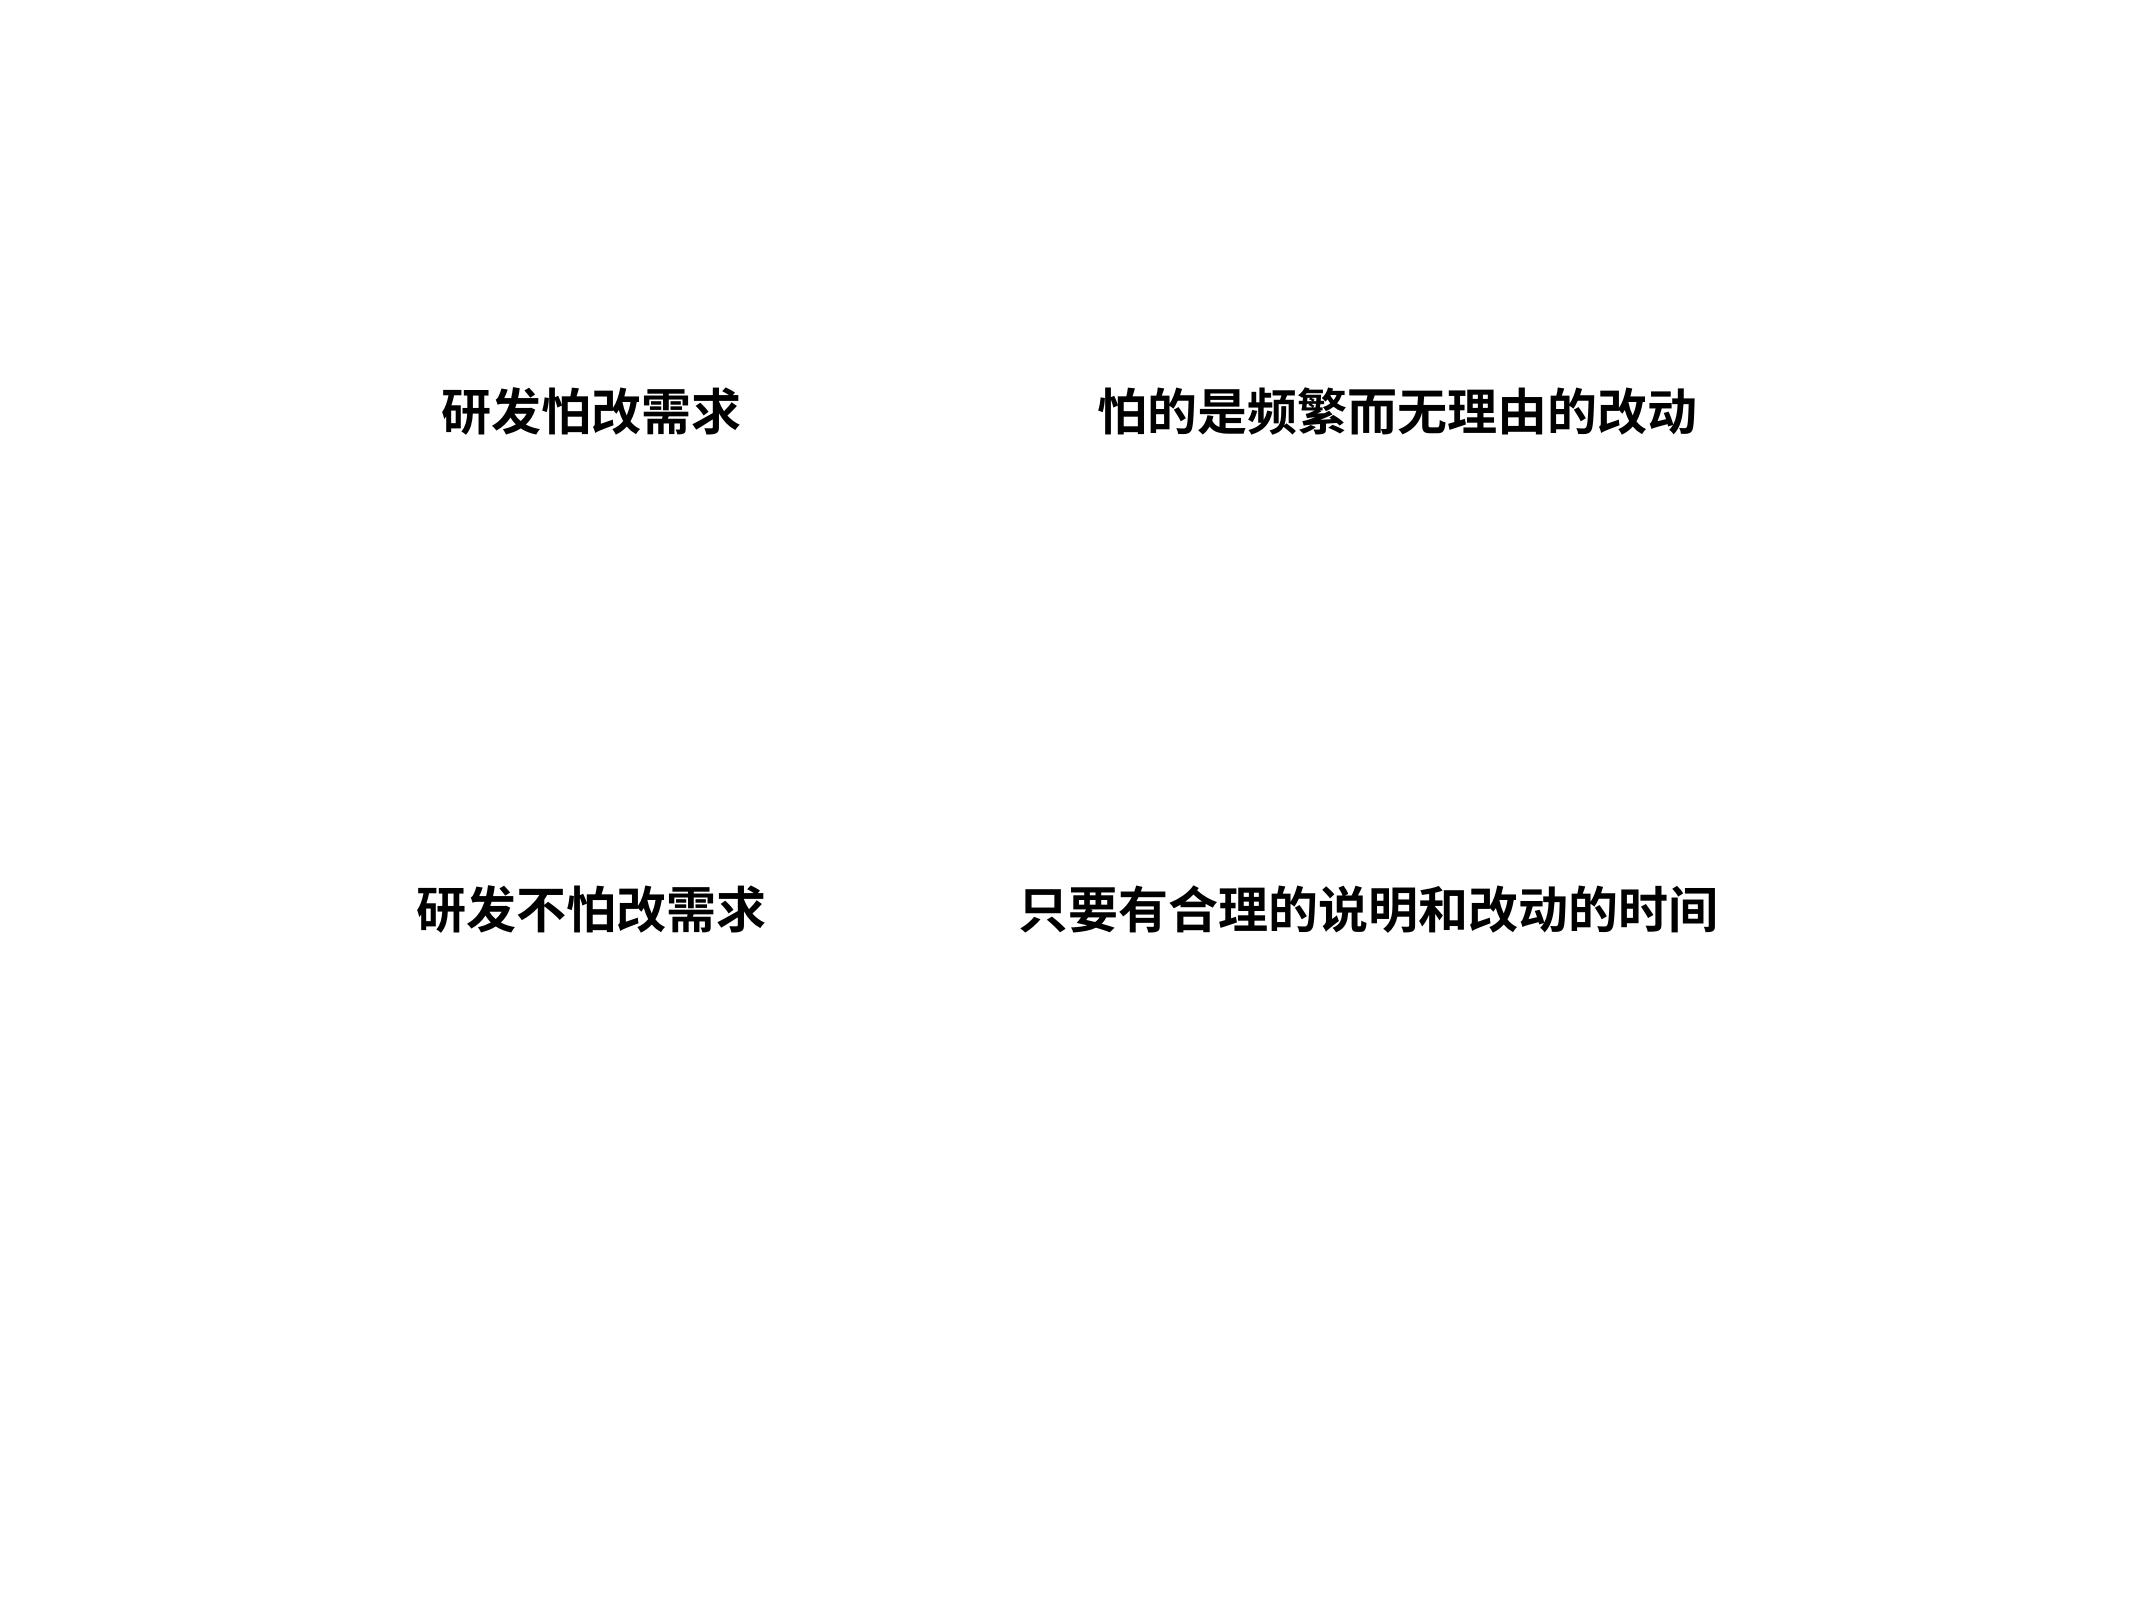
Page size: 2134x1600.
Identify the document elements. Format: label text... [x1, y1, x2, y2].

text_box 研发不怕改需求 [408, 870, 776, 947]
text_box 研发怕改需求 [433, 372, 751, 449]
text_box 只要有合理的说明和改动的时间 [1010, 870, 1728, 947]
text_box 怕的是频繁而无理由的改动 [1089, 372, 1707, 449]
